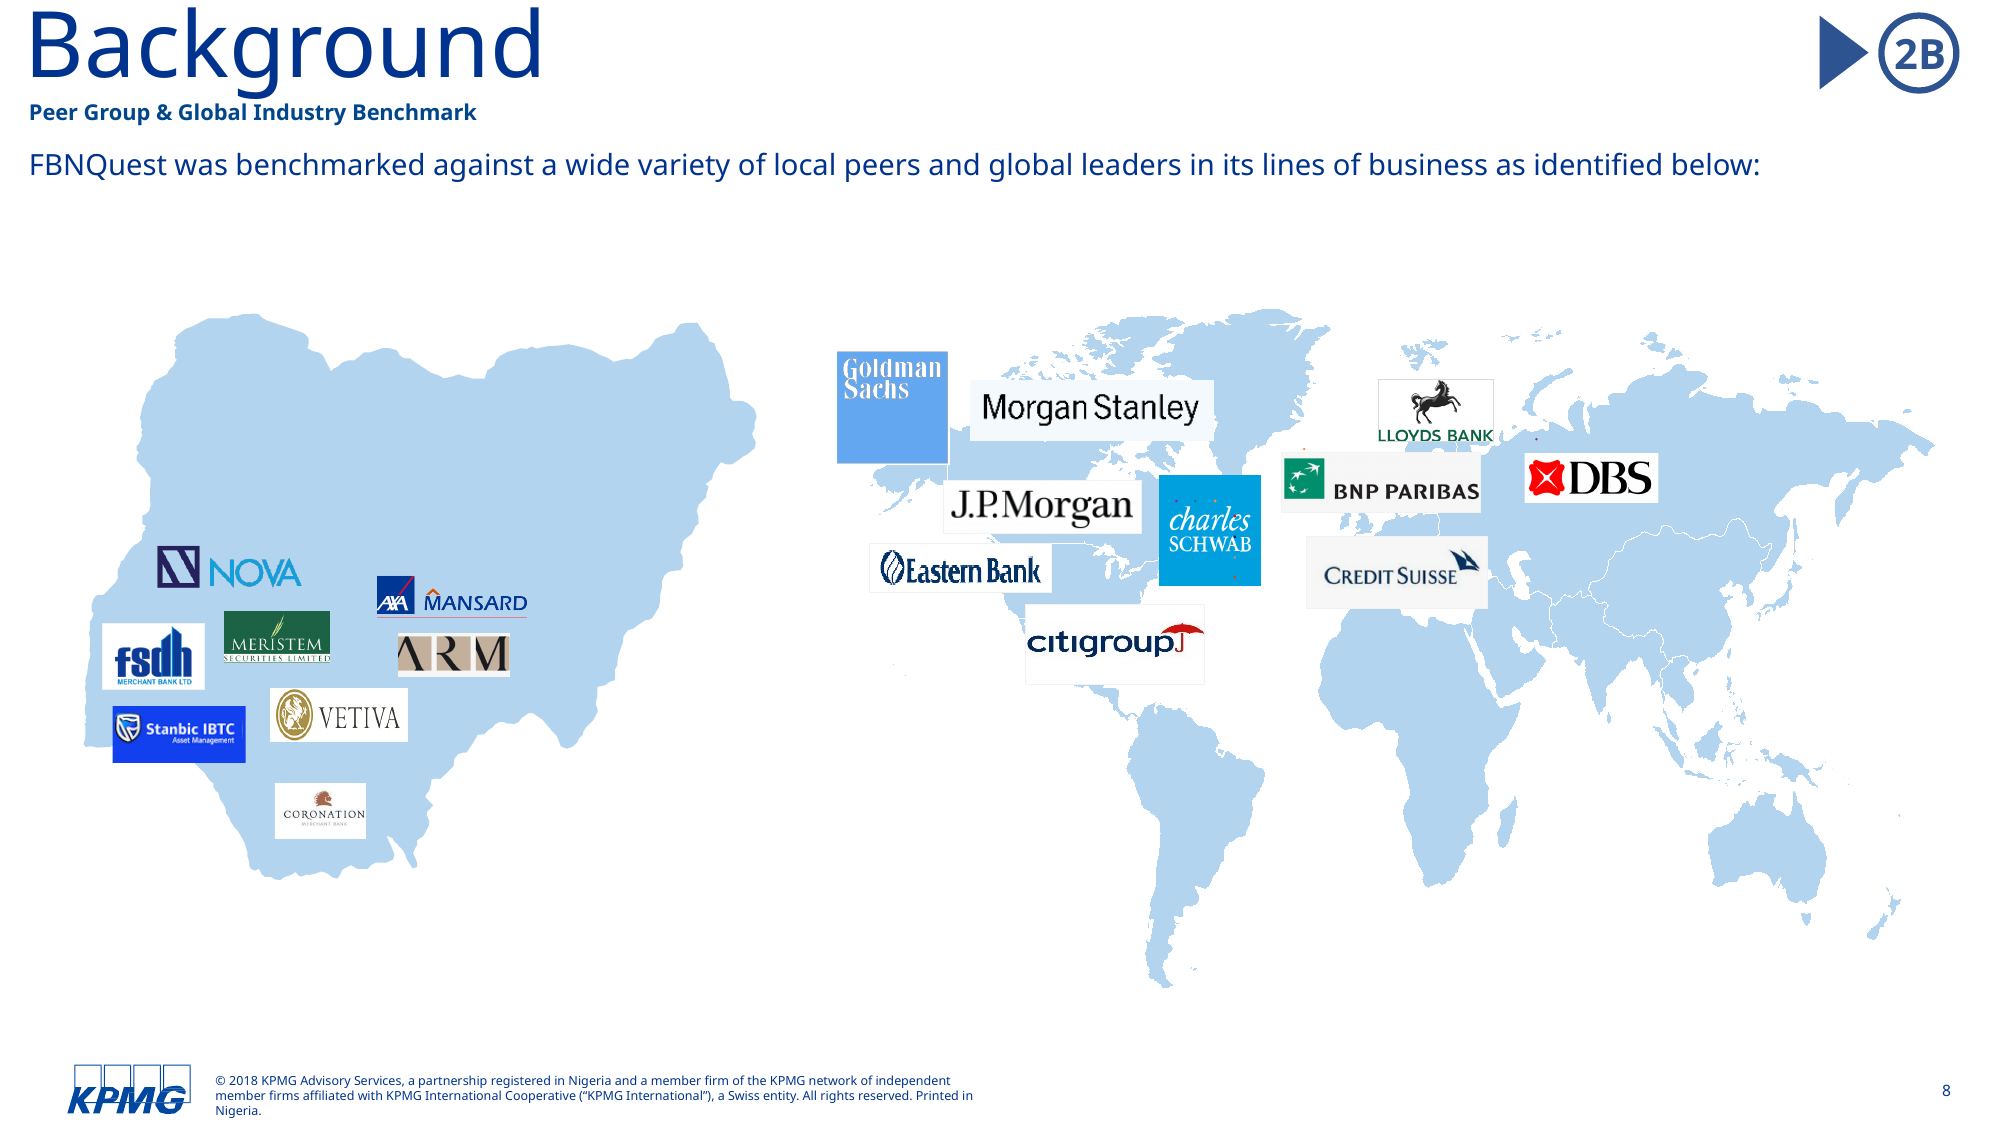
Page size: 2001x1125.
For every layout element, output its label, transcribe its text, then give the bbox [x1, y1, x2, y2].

picture [943, 480, 1142, 535]
picture [274, 783, 366, 839]
picture [112, 706, 246, 763]
picture [834, 349, 950, 466]
picture [365, 572, 539, 624]
picture [1306, 536, 1488, 609]
text_box [83, 313, 757, 880]
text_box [1159, 475, 1261, 586]
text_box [867, 308, 1937, 989]
text_box Background [25, 15, 1614, 76]
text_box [1524, 438, 1659, 503]
text_box [1818, 14, 1870, 91]
picture [1378, 379, 1494, 442]
picture [224, 611, 330, 663]
picture [398, 633, 510, 677]
text_box Peer Group & Global Industry Benchmark [14, 98, 684, 132]
picture [101, 623, 205, 690]
picture [969, 379, 1214, 441]
picture [146, 527, 311, 606]
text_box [1881, 15, 1960, 91]
picture [1025, 604, 1205, 685]
picture [270, 688, 408, 742]
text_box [1281, 447, 1481, 513]
picture [869, 543, 1052, 593]
text_box FBNQuest was benchmarked against a wide variety of local peers and global leaders in its lines of business as identified below: [14, 138, 1879, 189]
